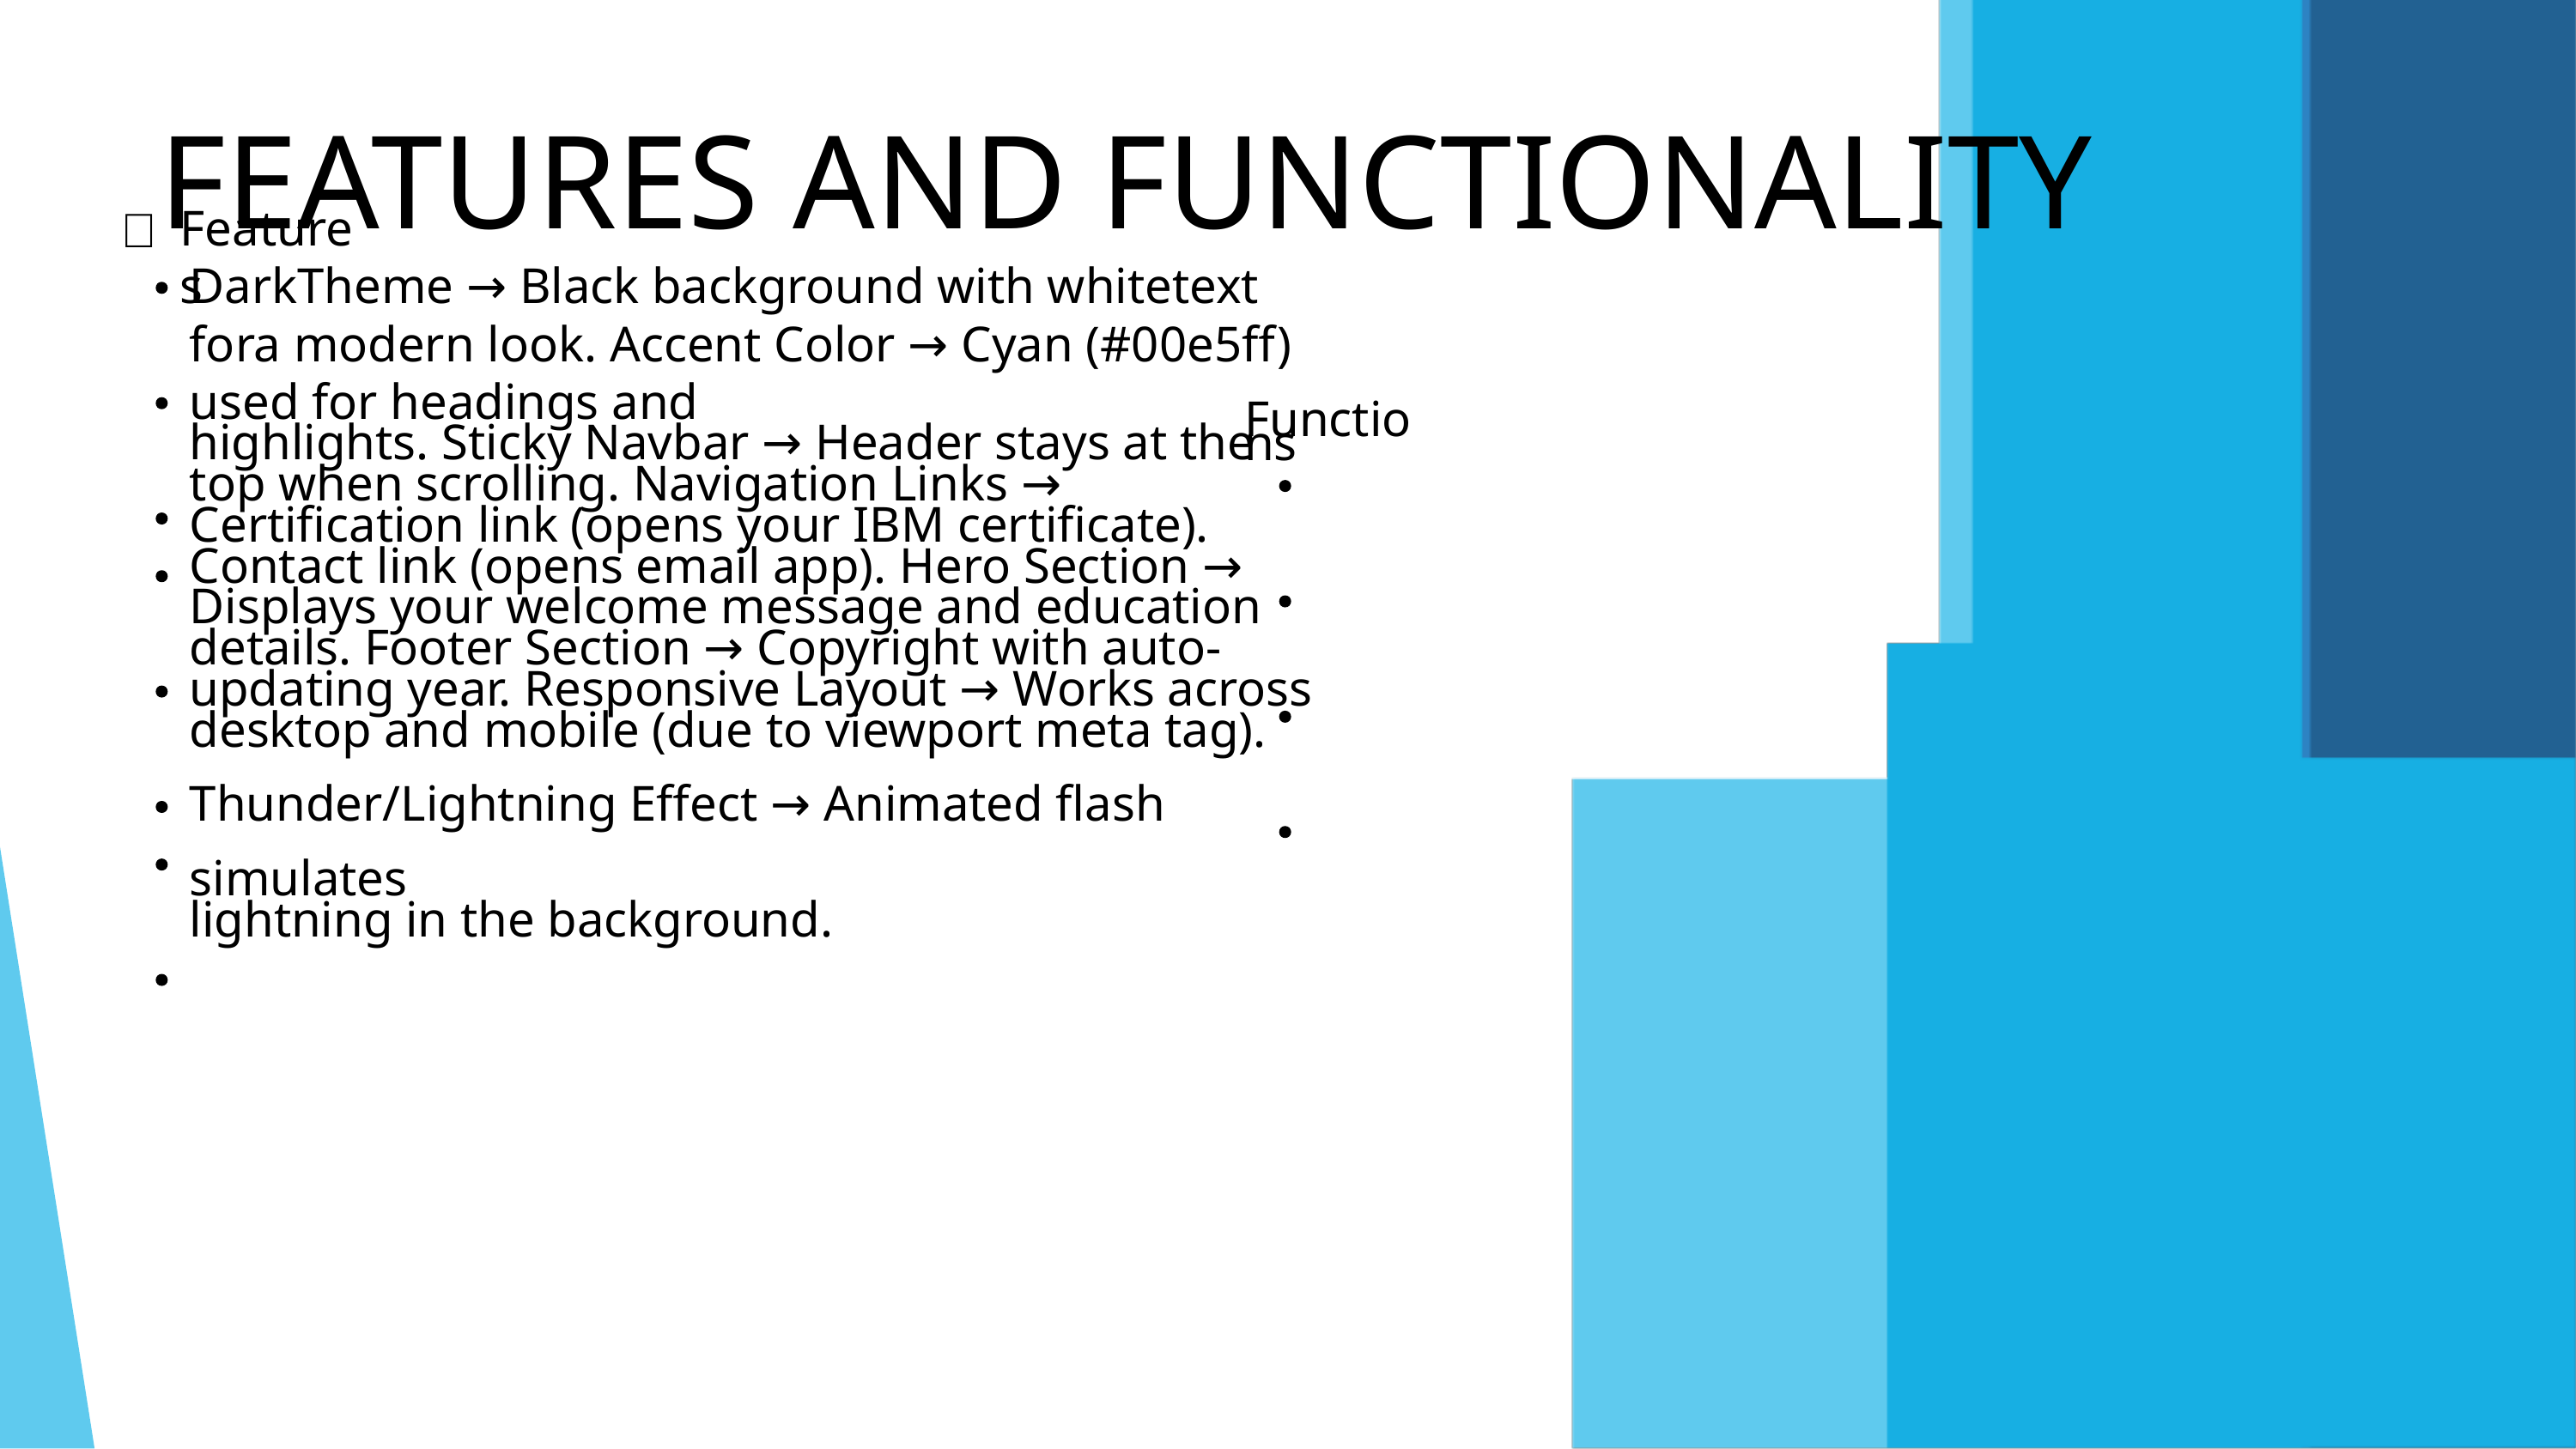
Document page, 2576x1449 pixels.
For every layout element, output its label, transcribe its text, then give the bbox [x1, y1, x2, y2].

text_box DarkTheme → Black background with whitetext fora modern look. Accent Color → Cyan (#00e5ff) used for headings and highlights. Sticky Navbar → Header stays at the top when scrolling. Navigation Links → Certification link (opens your IBM certificate). Contact link (opens email app). Hero Section → Displays your welcome message and education details. Footer Section → Copyright with auto-updating year. Responsive Layout → Works across desktop and mobile (due to viewport meta tag). Thunder/Lightning Effect → Animated flash simulates lightning in the background. [189, 255, 1316, 947]
text_box FEATURES AND FUNCTIONALITY [159, 39, 2105, 255]
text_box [1279, 595, 1291, 608]
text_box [155, 397, 168, 409]
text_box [155, 801, 168, 814]
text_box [1279, 826, 1291, 839]
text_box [0, 846, 95, 1449]
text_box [1279, 480, 1291, 493]
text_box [155, 858, 168, 871]
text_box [155, 282, 168, 294]
text_box Features [179, 197, 355, 313]
text_box [169, 223, 179, 248]
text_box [155, 512, 168, 525]
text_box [155, 570, 168, 583]
text_box 🌟 [120, 177, 171, 258]
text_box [155, 973, 168, 986]
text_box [1279, 710, 1291, 723]
text_box [1564, 0, 2576, 1449]
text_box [155, 685, 168, 698]
text_box Functions [1244, 421, 1439, 470]
